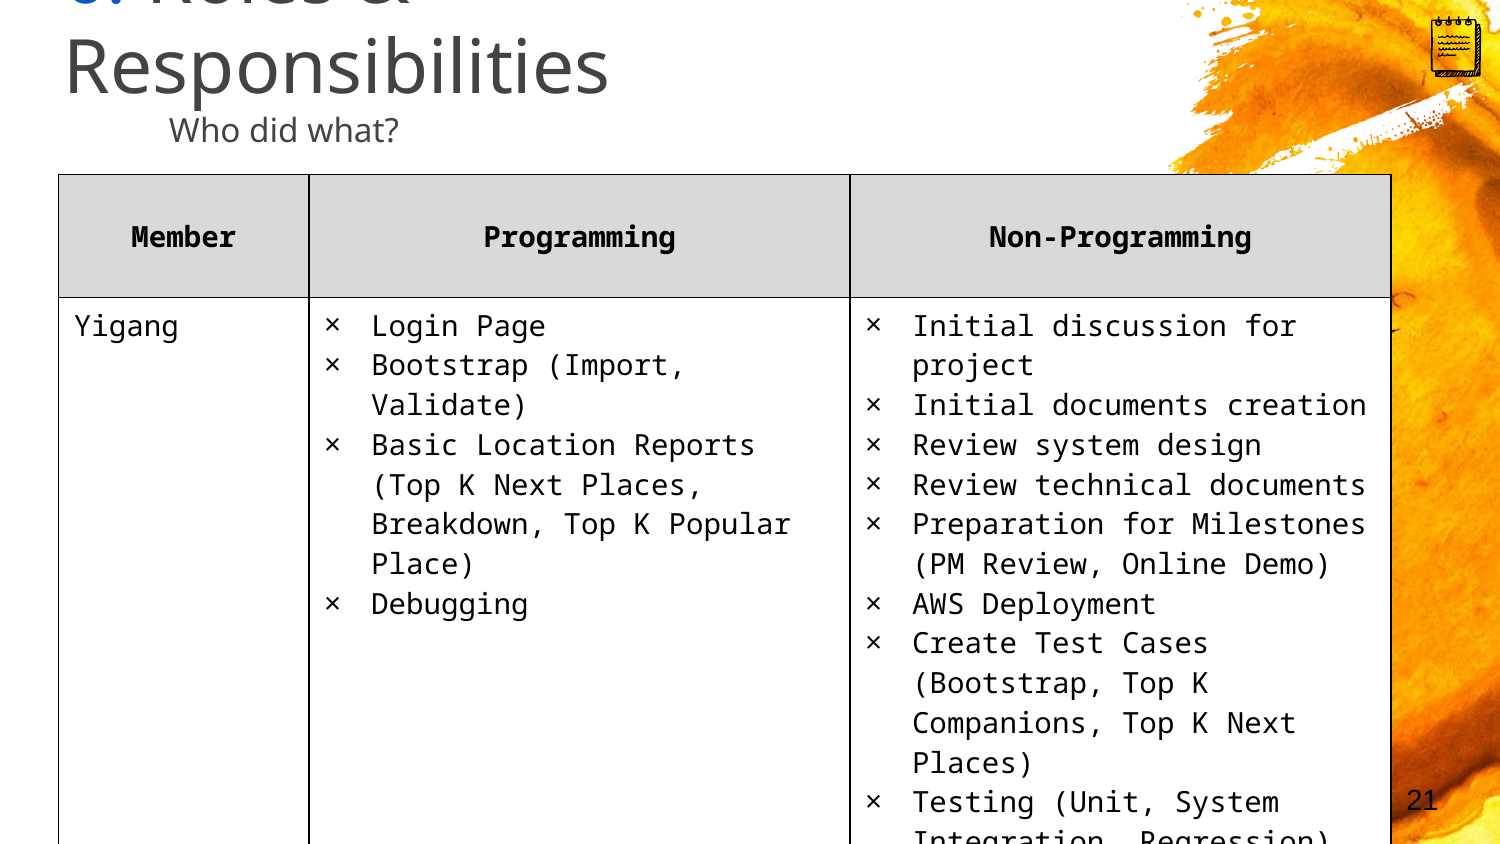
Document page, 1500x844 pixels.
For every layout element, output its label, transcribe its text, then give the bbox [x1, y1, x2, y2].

text_box [1430, 16, 1482, 78]
picture [0, 0, 1500, 844]
text_box 6. Roles & Responsibilities Who did what? [48, 33, 959, 164]
table_cell Login Page Bootstrap (Import, Validate) Basic Location Reports (Top K Next Places, Breakdown, Top K Popular Place) Debugging [310, 298, 849, 844]
table_header Member [59, 175, 308, 297]
table_cell Initial discussion for project Initial documents creation Review system design Review technical documents Preparation for Milestones (PM Review, Online Demo) AWS Deployment Create Test Cases (Bootstrap, Top K Companions, Top K Next Places) Testing (Unit, System Integration, Regression) [851, 298, 1390, 844]
table_header Non-Programming [851, 175, 1390, 297]
table_cell Yigang [59, 298, 308, 844]
table_header Programming [310, 175, 849, 297]
slide_number 21 [1392, 766, 1482, 832]
